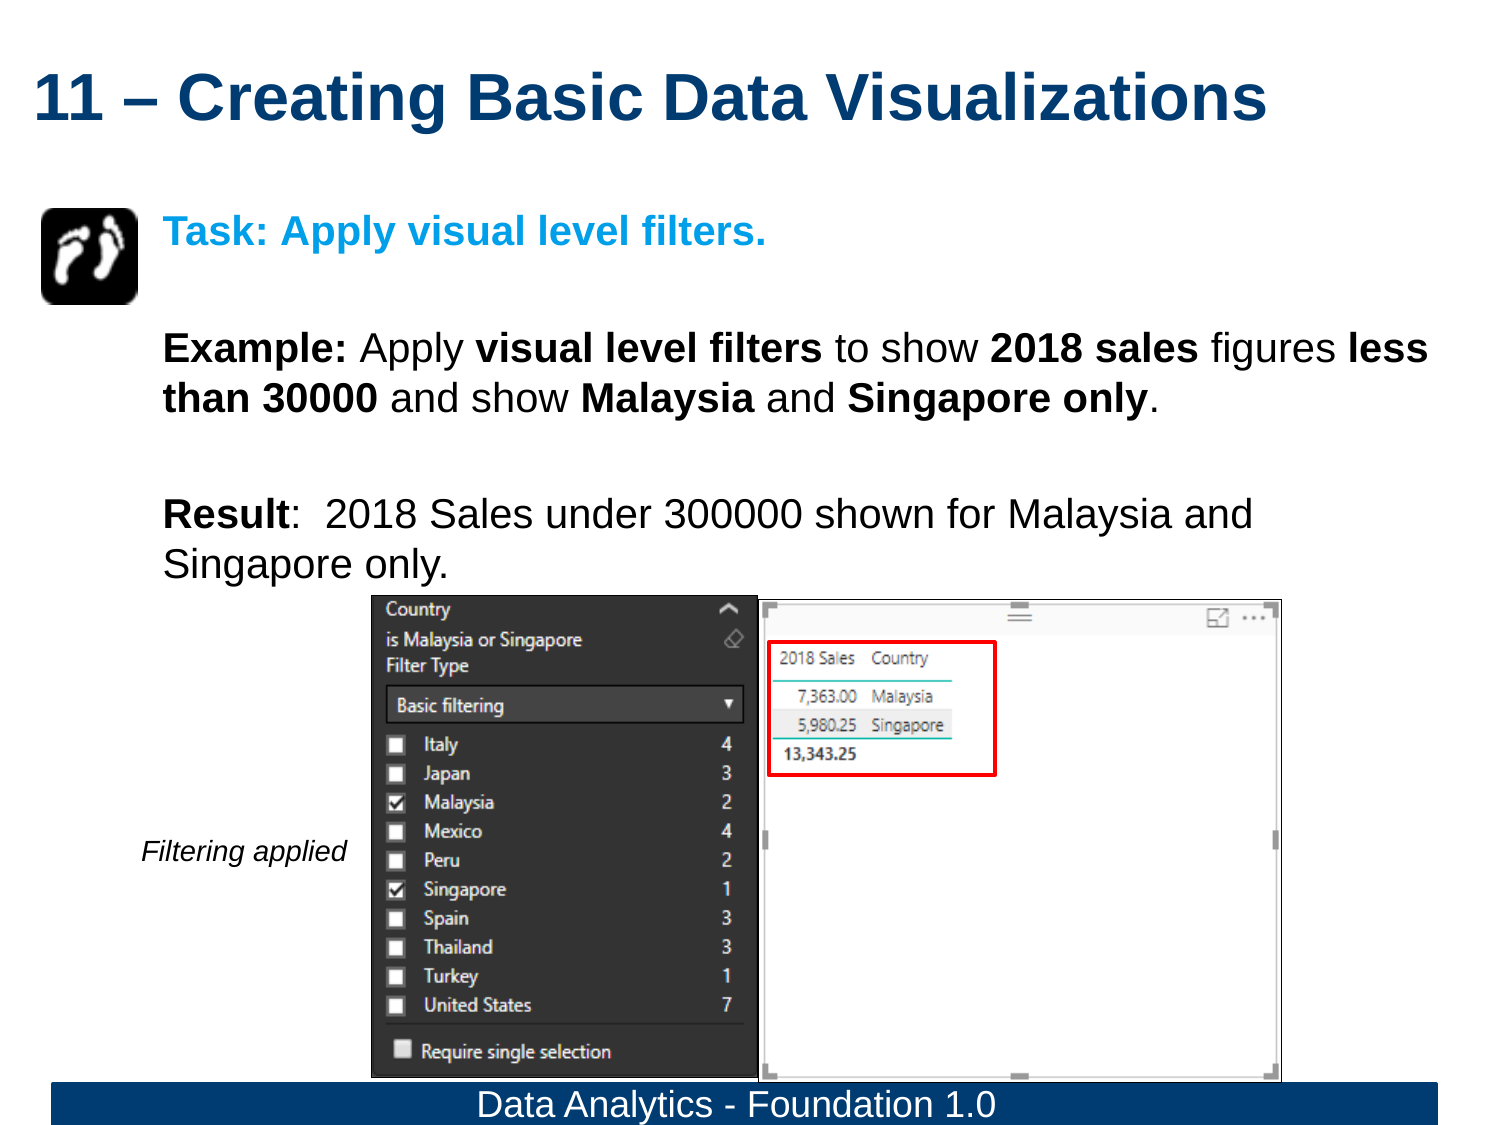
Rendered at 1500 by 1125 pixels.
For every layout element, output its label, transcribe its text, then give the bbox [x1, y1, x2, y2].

text_box Filtering applied [0, 820, 366, 876]
footer Data Analytics - Foundation 1.0 [461, 1091, 1041, 1125]
text_box Task: Apply visual level filters. Example: Apply visual level filters to show 2018 sales figures less than 30000 and show Malaysia and Singapore only. Result: 2018 Sales under 300000 shown for Malaysia and Singapore only. [147, 196, 1459, 1110]
title 11 – Creating Basic Data Visualizations [0, 0, 1500, 188]
picture [40, 207, 139, 305]
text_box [371, 594, 1282, 1083]
